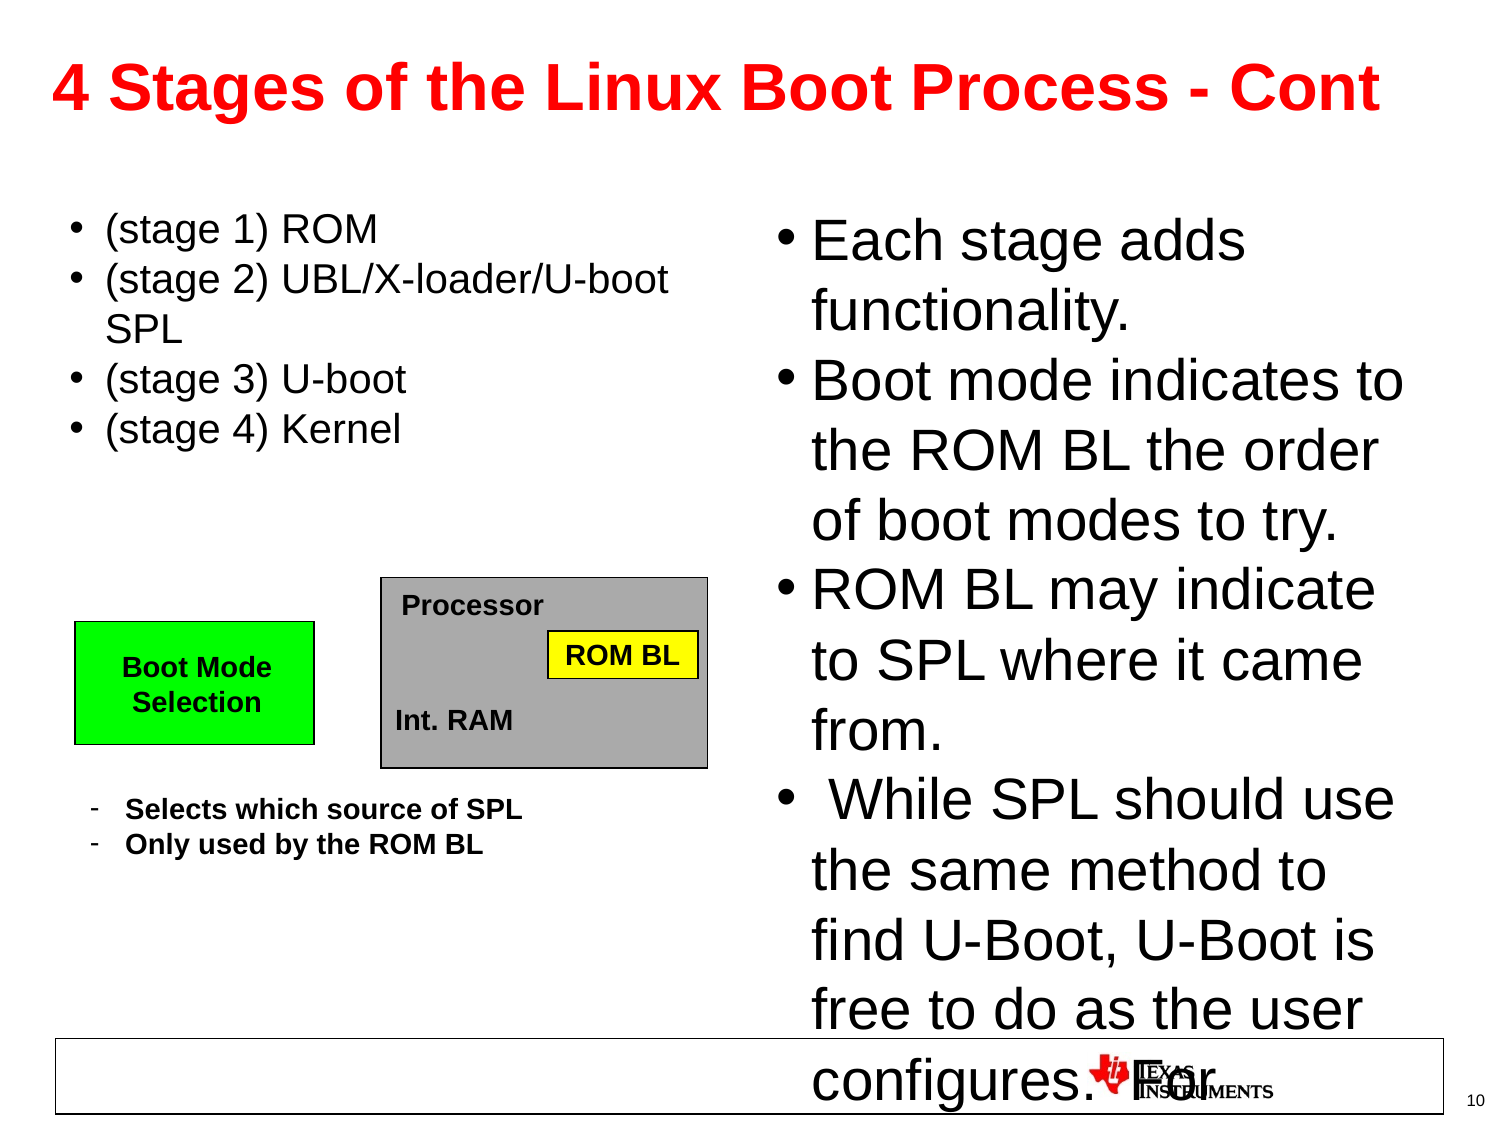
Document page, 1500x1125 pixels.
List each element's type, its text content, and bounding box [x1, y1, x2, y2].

text_box ROM BL [550, 628, 696, 679]
text_box 4 Stages of the Linux Boot Process - Cont [37, 0, 1426, 192]
text_box Selects which source of SPL Only used by the ROM BL [74, 782, 563, 938]
picture [1087, 1052, 1274, 1099]
text_box (stage 1) ROM (stage 2) UBL/X-loader/U-boot SPL (stage 3) U-boot (stage 4) Kernel [54, 194, 737, 965]
text_box Processor [386, 578, 560, 630]
text_box Int. RAM [380, 693, 529, 744]
text_box Each stage adds functionality. Boot mode indicates to the ROM BL the order of boot modes to try. ROM BL may indicate to SPL where it came from. While SPL should use the same method to find U-Boot, U-Boot is free to do as the user configures. For simplicity here, we assume it also uses that mode. [761, 194, 1444, 965]
text_box [381, 577, 708, 769]
text_box Boot Mode Selection [106, 640, 288, 726]
